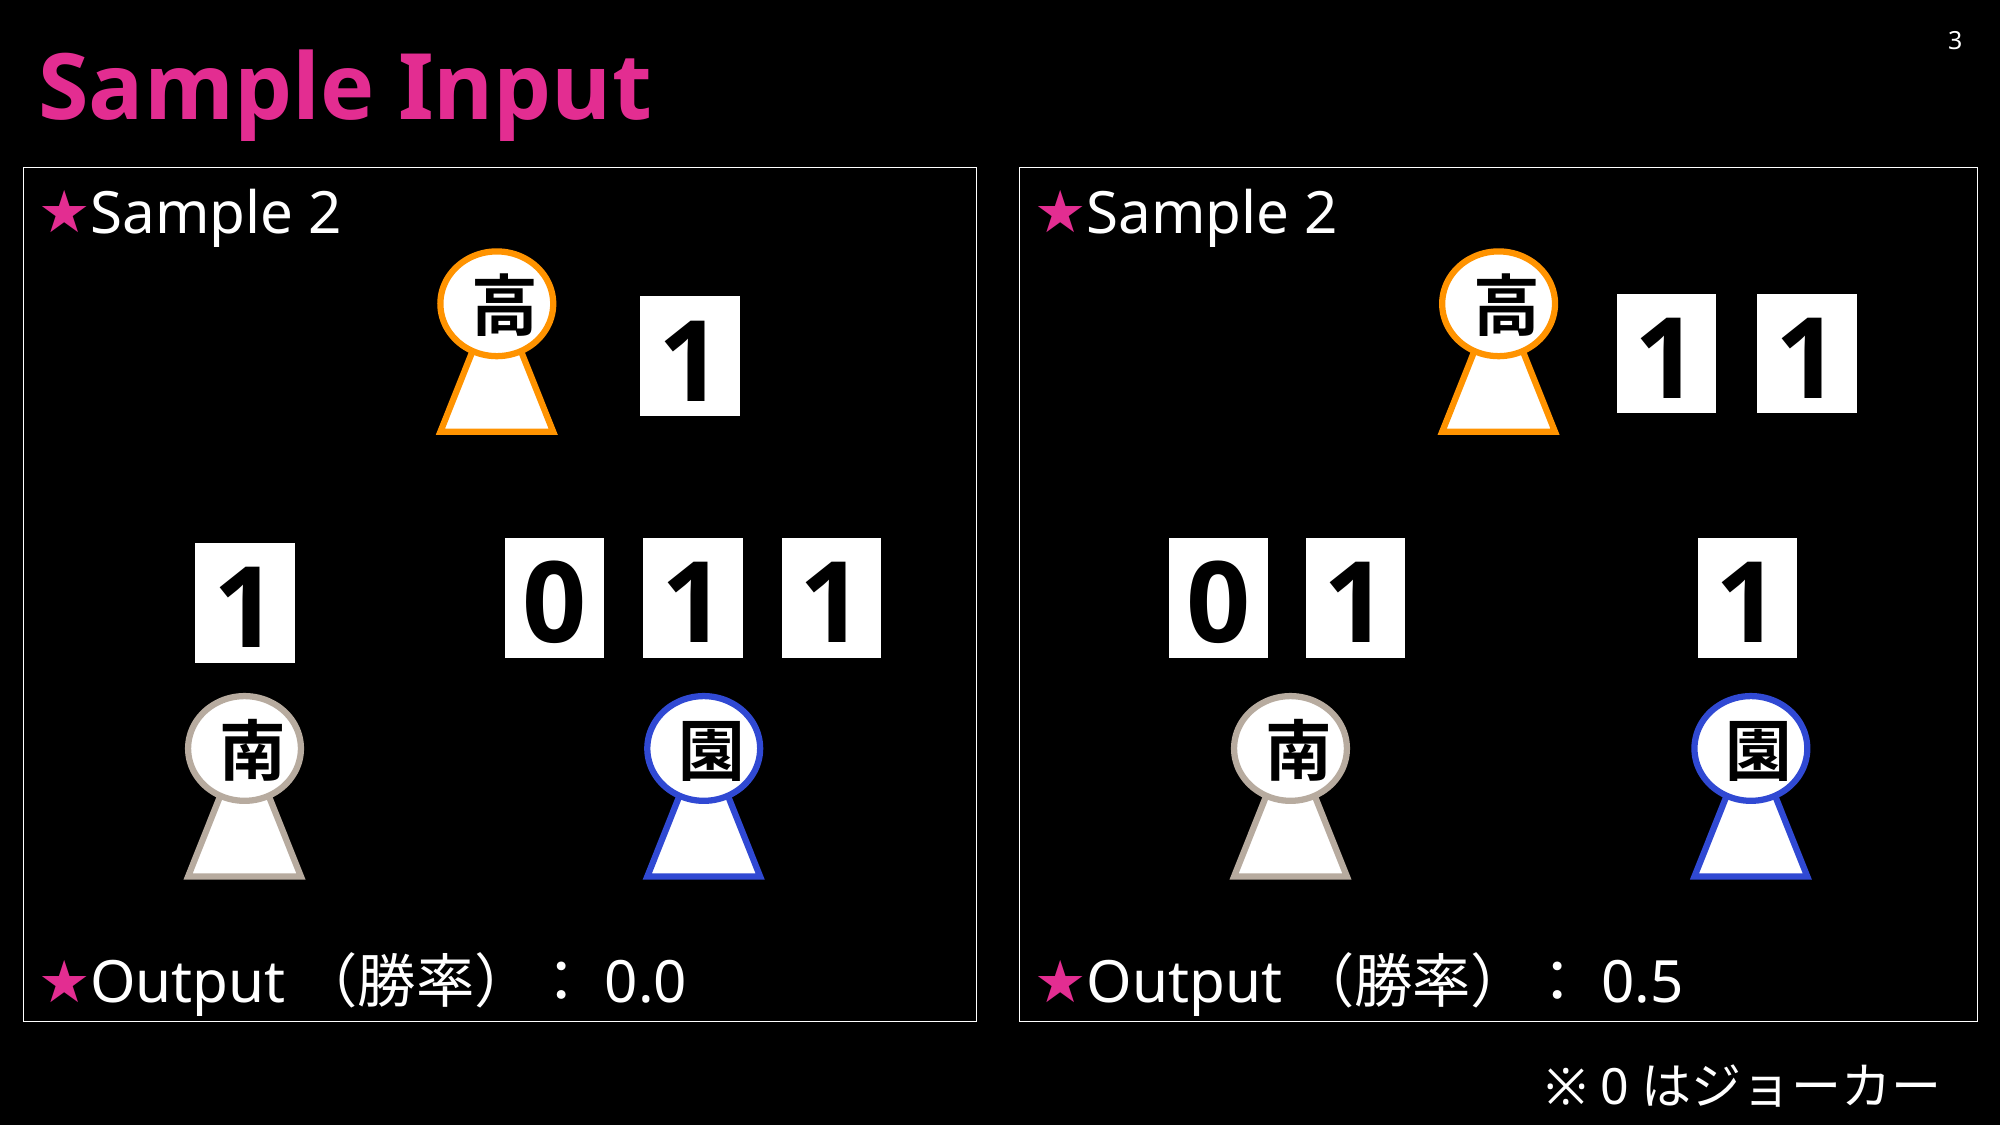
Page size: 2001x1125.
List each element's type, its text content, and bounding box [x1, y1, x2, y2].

slide_number 3 [1527, 11, 1978, 72]
text_box 1 [1304, 536, 1408, 660]
text_box ※ 0はジョーカー [1531, 1047, 1957, 1123]
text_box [1234, 696, 1347, 877]
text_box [188, 696, 301, 877]
text_box 1 [638, 294, 742, 418]
title Sample Input [23, 11, 1978, 168]
text_box 1 [1755, 291, 1859, 416]
text_box 1 [641, 536, 745, 660]
text_box 1 [193, 541, 297, 665]
text_box 0 [503, 536, 606, 660]
text_box 1 [1615, 291, 1718, 416]
text_box 1 [1696, 536, 1799, 660]
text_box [1694, 696, 1808, 877]
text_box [440, 251, 554, 432]
text_box 1 [780, 536, 884, 660]
text_box 0 [1167, 536, 1270, 660]
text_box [1442, 251, 1556, 432]
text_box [647, 696, 761, 877]
